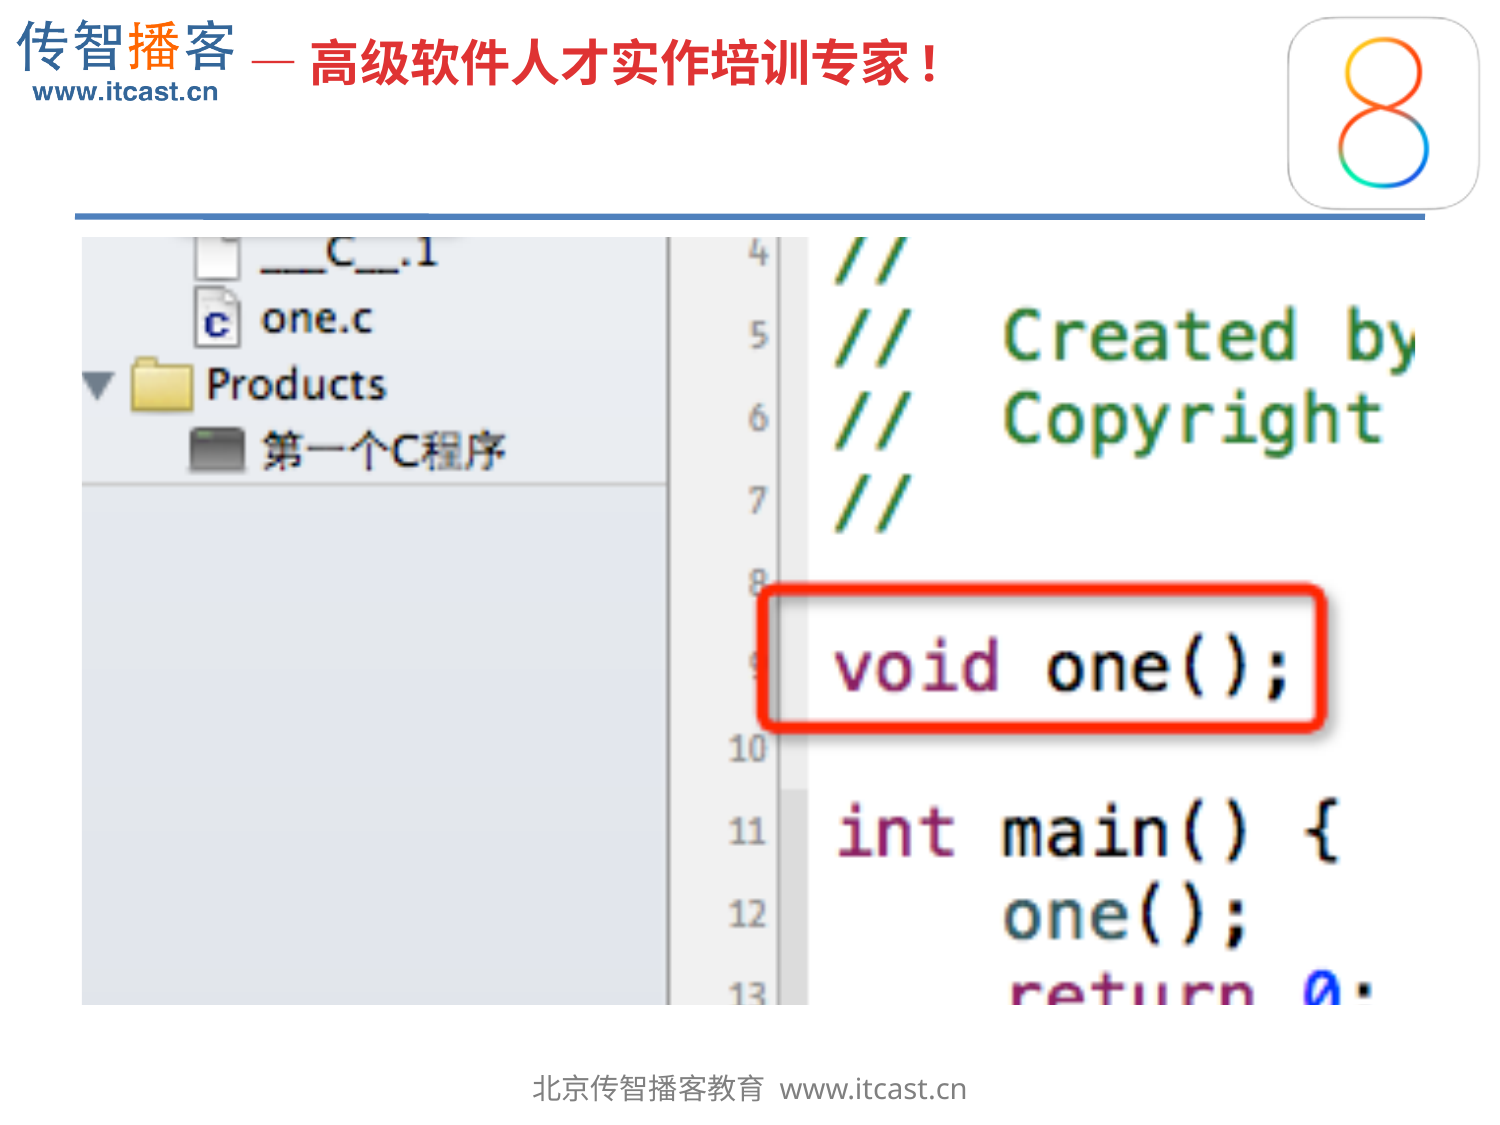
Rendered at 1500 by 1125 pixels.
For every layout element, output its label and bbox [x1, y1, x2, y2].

picture [1270, 0, 1497, 227]
picture [16, 19, 234, 101]
list [81, 237, 1416, 1006]
